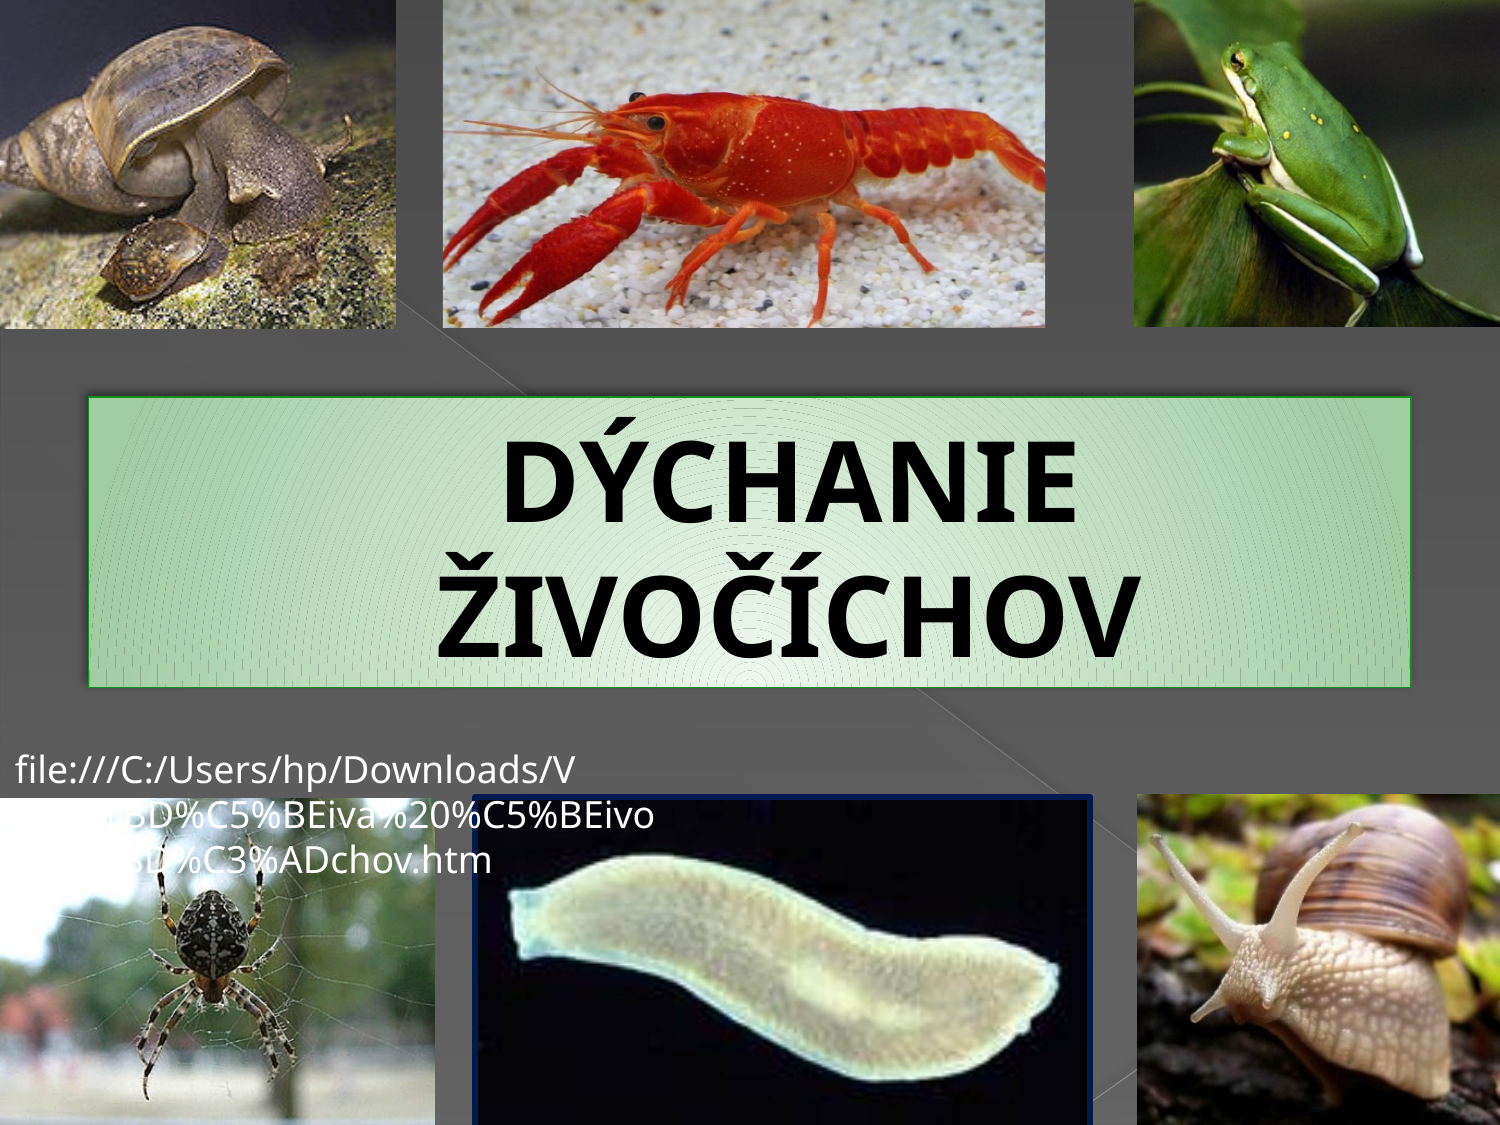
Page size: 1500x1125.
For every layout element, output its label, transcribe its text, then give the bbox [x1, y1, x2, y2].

title DÝCHANIE ŽIVOČÍCHOV [88, 396, 1412, 688]
picture [1136, 794, 1500, 1125]
picture [1133, 0, 1500, 328]
picture [0, 0, 396, 329]
picture [442, 0, 1046, 328]
text_box file:///C:/Users/hp/Downloads/V%C3%BD%C5%BEiva%20%C5%BEivo%C4%8D%C3%ADchov.htm [0, 738, 750, 888]
picture [477, 800, 1088, 1125]
picture [0, 798, 436, 1125]
